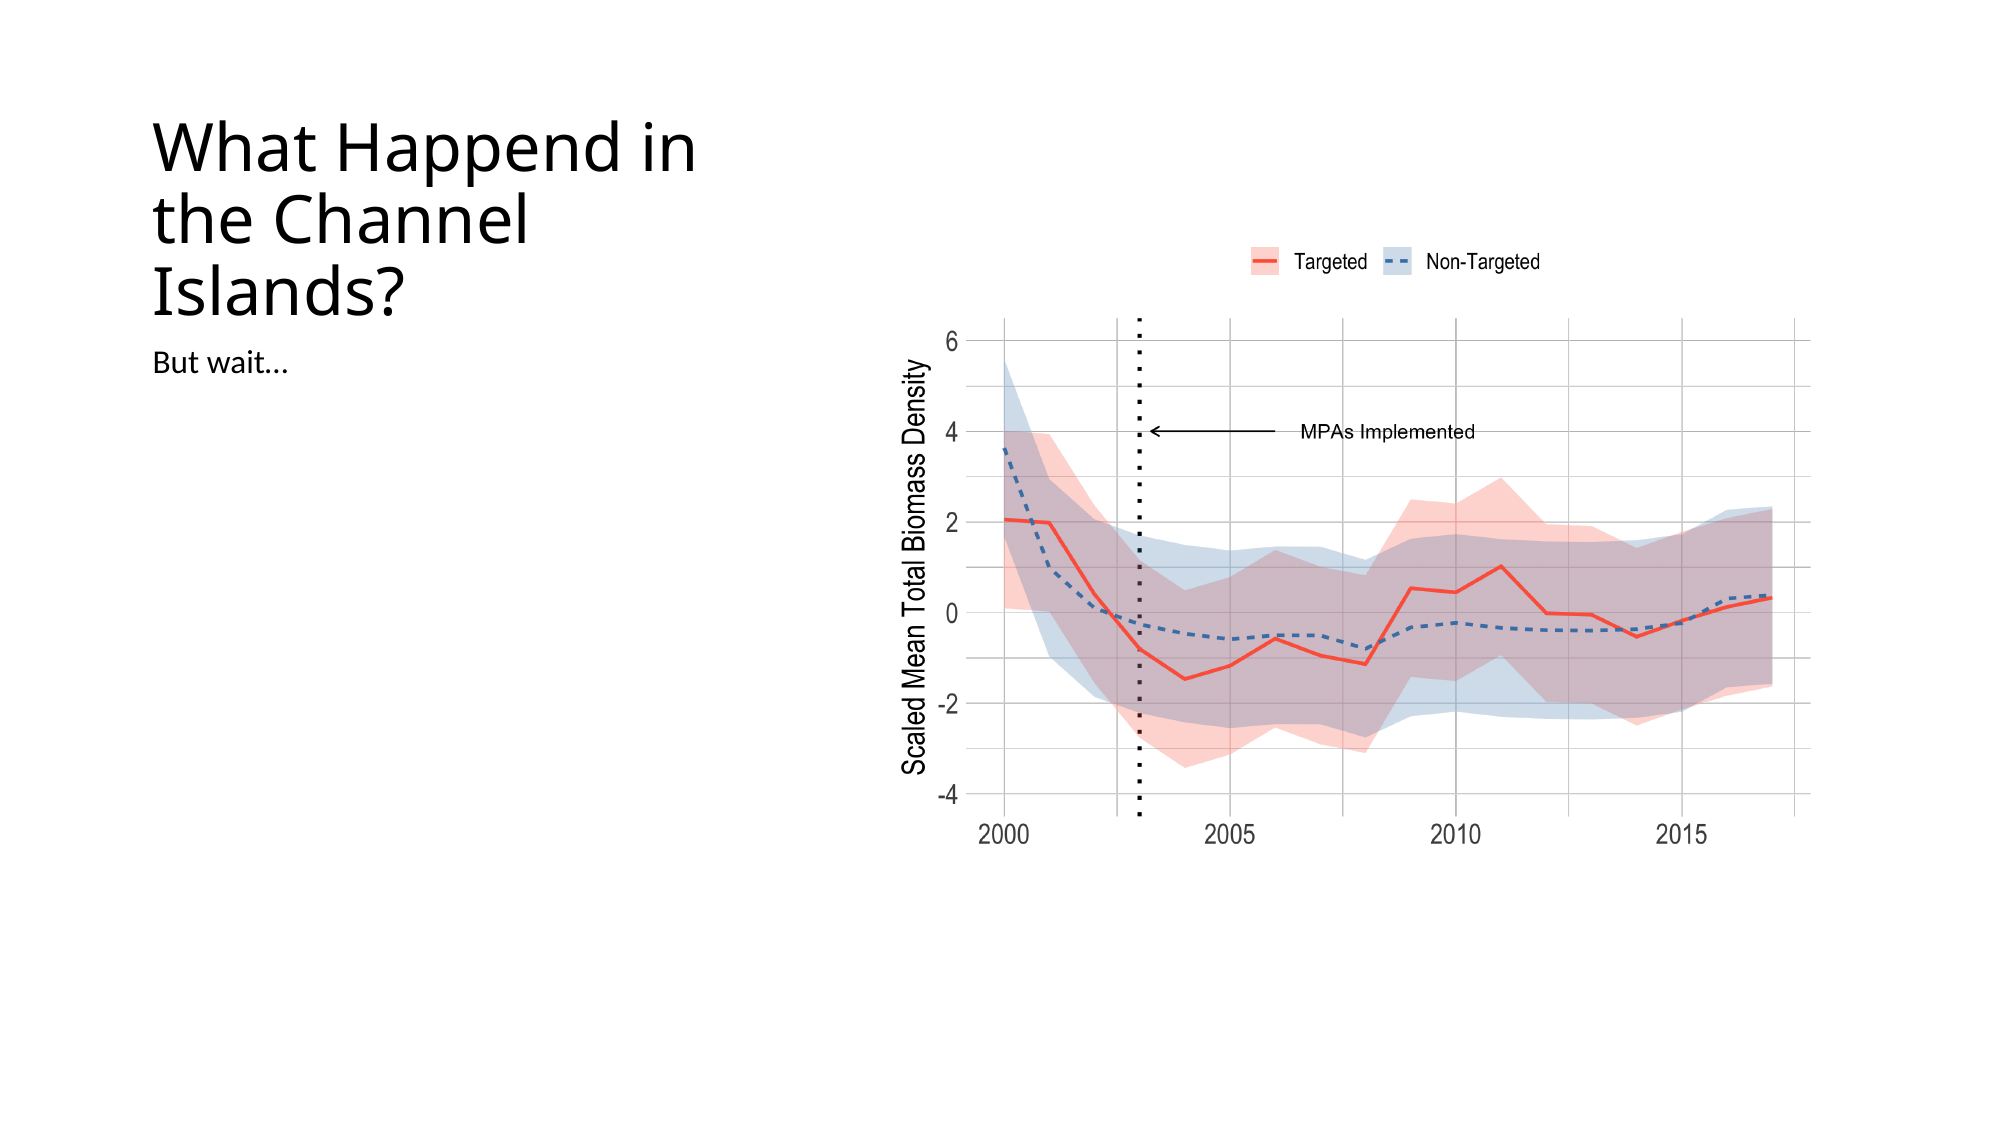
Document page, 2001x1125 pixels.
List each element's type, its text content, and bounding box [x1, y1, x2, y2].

list But wait… [137, 337, 783, 963]
title What Happend in the Channel Islands? [137, 75, 783, 337]
picture [849, 179, 1863, 938]
